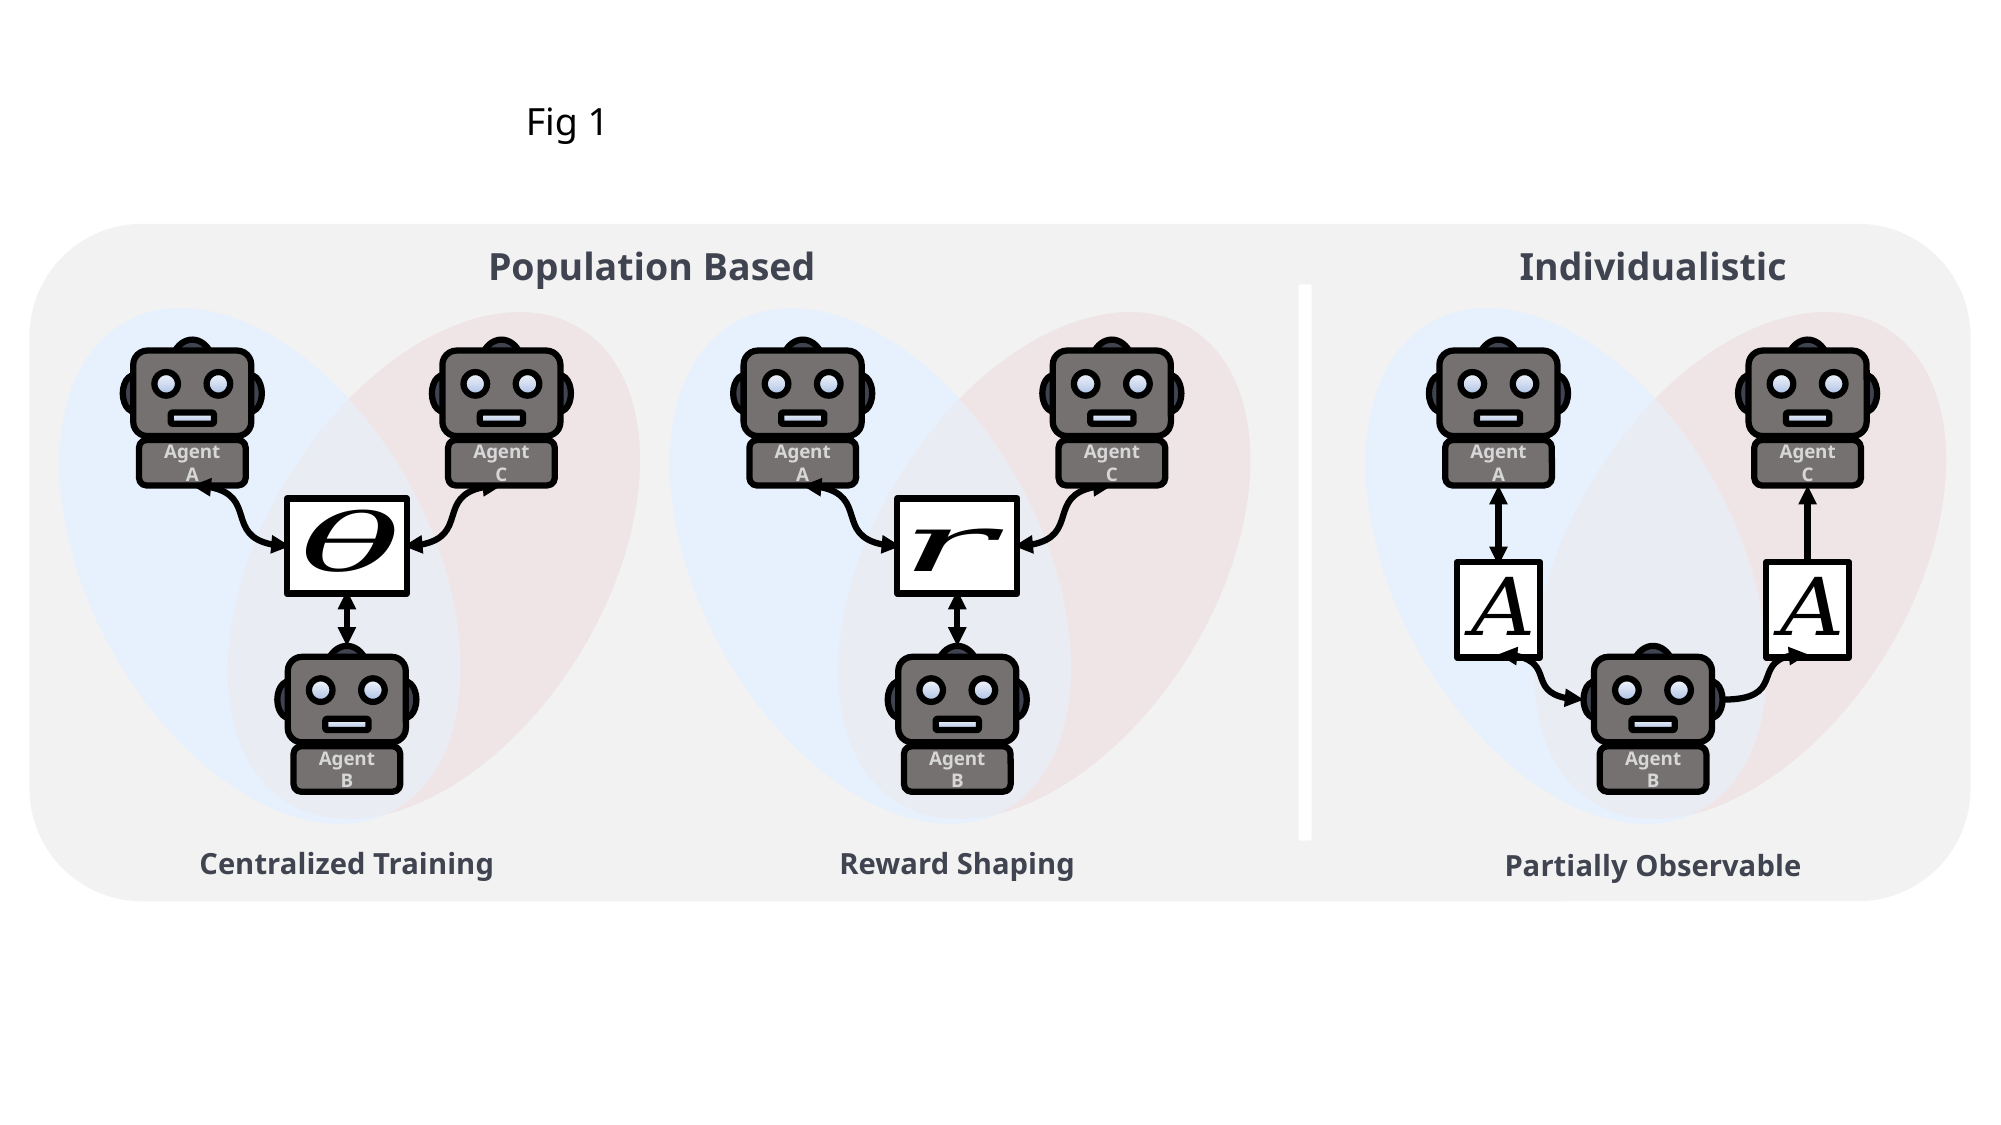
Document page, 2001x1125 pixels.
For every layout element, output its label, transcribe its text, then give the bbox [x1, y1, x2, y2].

text_box Fig 1 [511, 90, 625, 151]
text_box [29, 223, 1971, 902]
